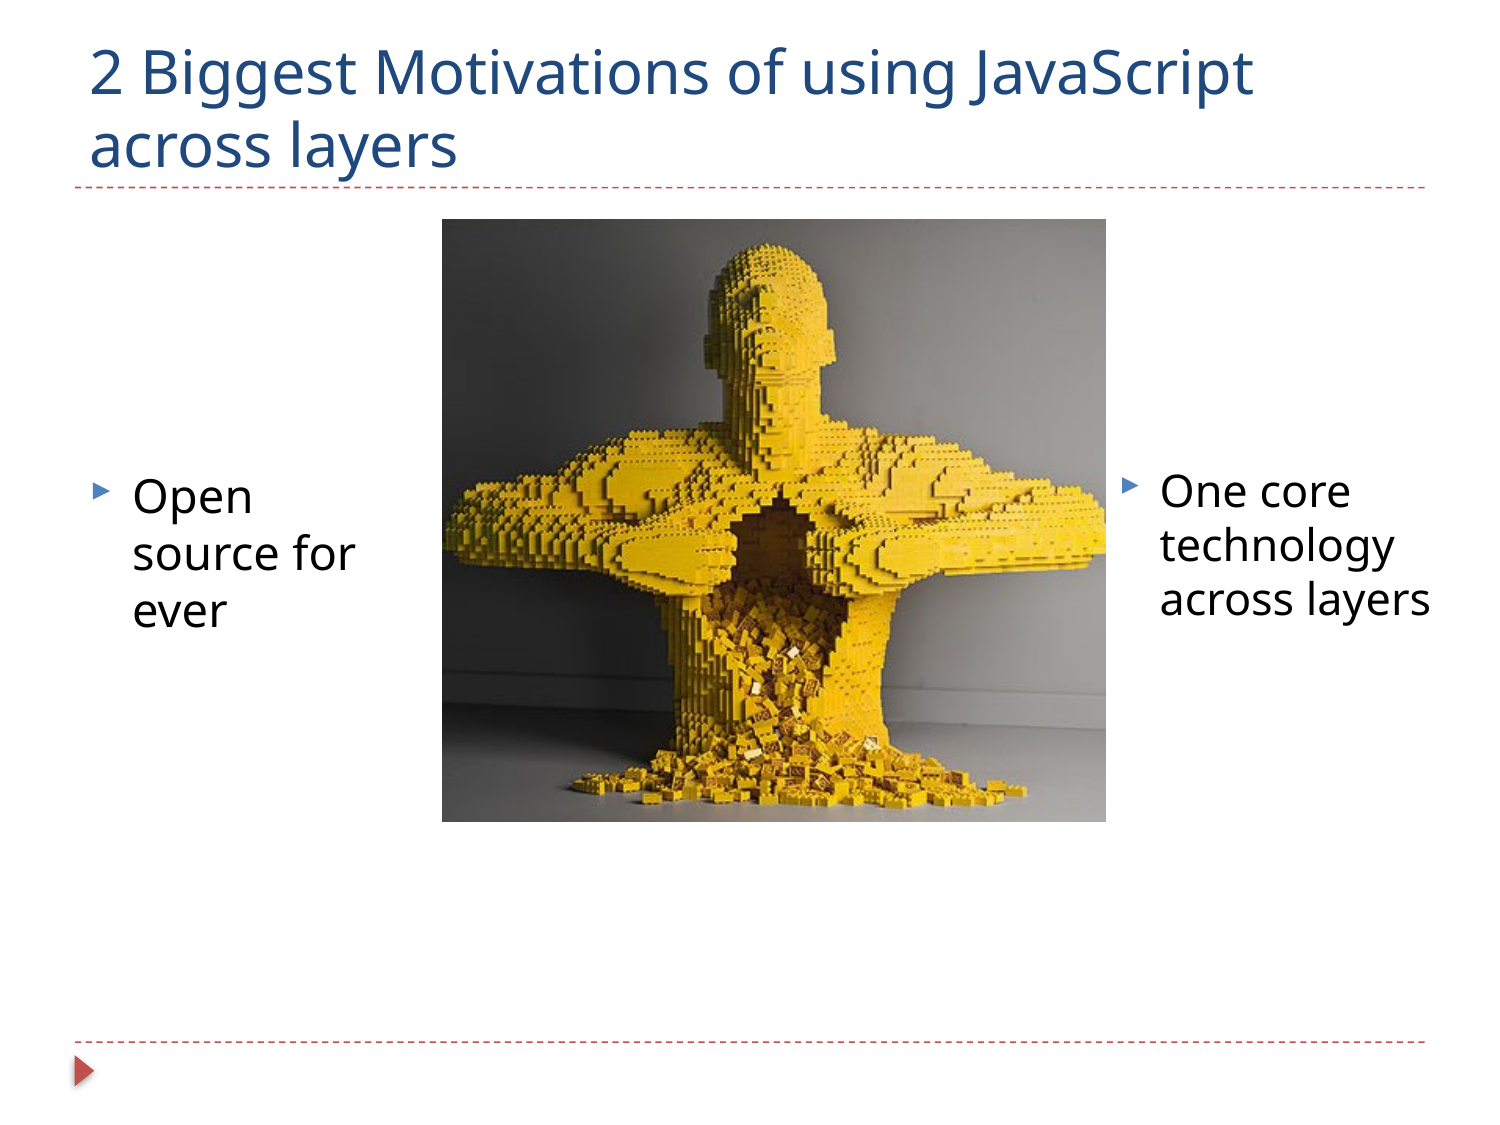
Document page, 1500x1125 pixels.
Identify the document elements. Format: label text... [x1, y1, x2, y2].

title 2 Biggest Motivations of using JavaScript across layers [75, 24, 1425, 188]
list Open source for ever [75, 324, 420, 646]
picture [442, 219, 1106, 822]
text_box One core technology across layers [1112, 326, 1449, 647]
